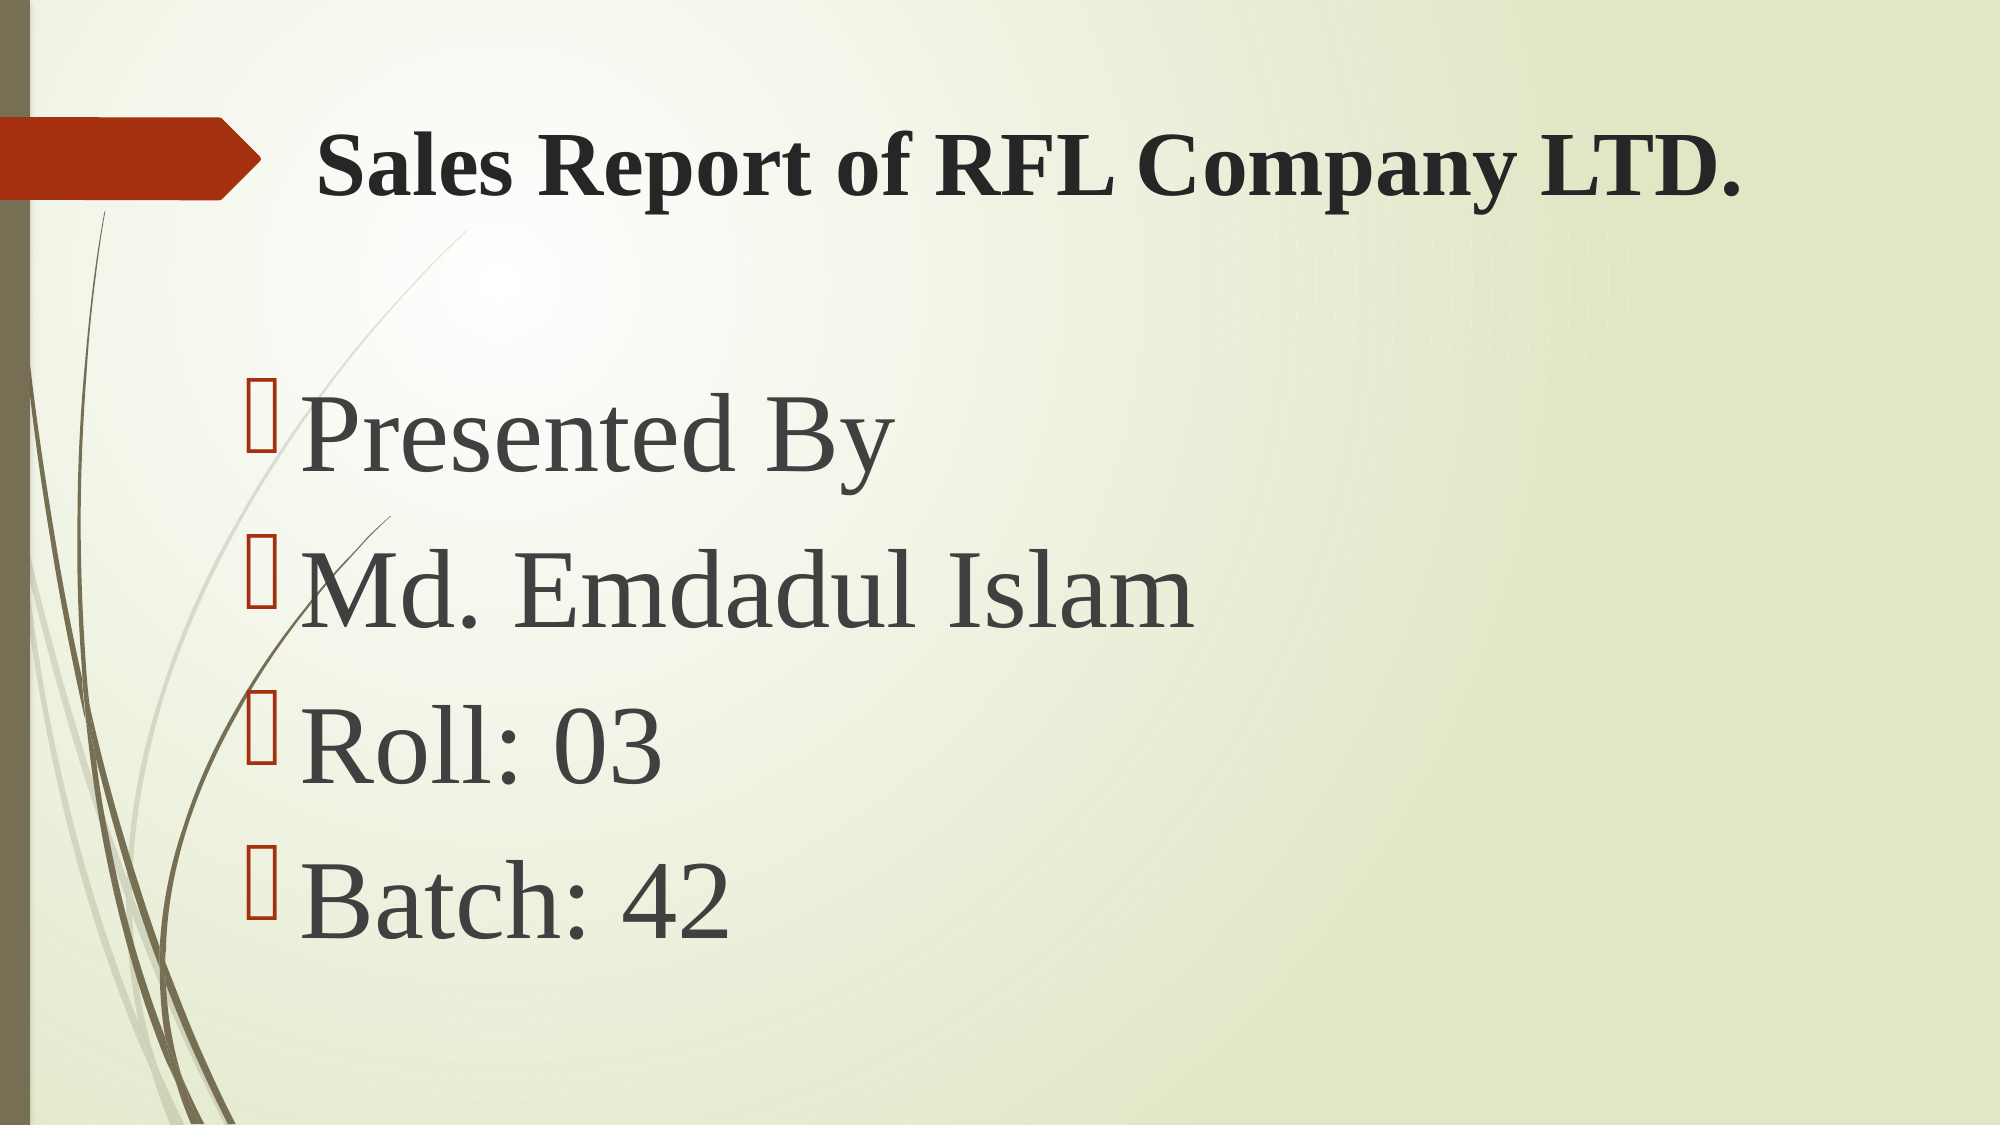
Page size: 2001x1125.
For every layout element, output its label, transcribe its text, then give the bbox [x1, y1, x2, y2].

list Presented By Md. Emdadul Islam Roll: 03 Batch: 42 [228, 351, 1691, 1014]
title Sales Report of RFL Company LTD. [300, 96, 1763, 307]
